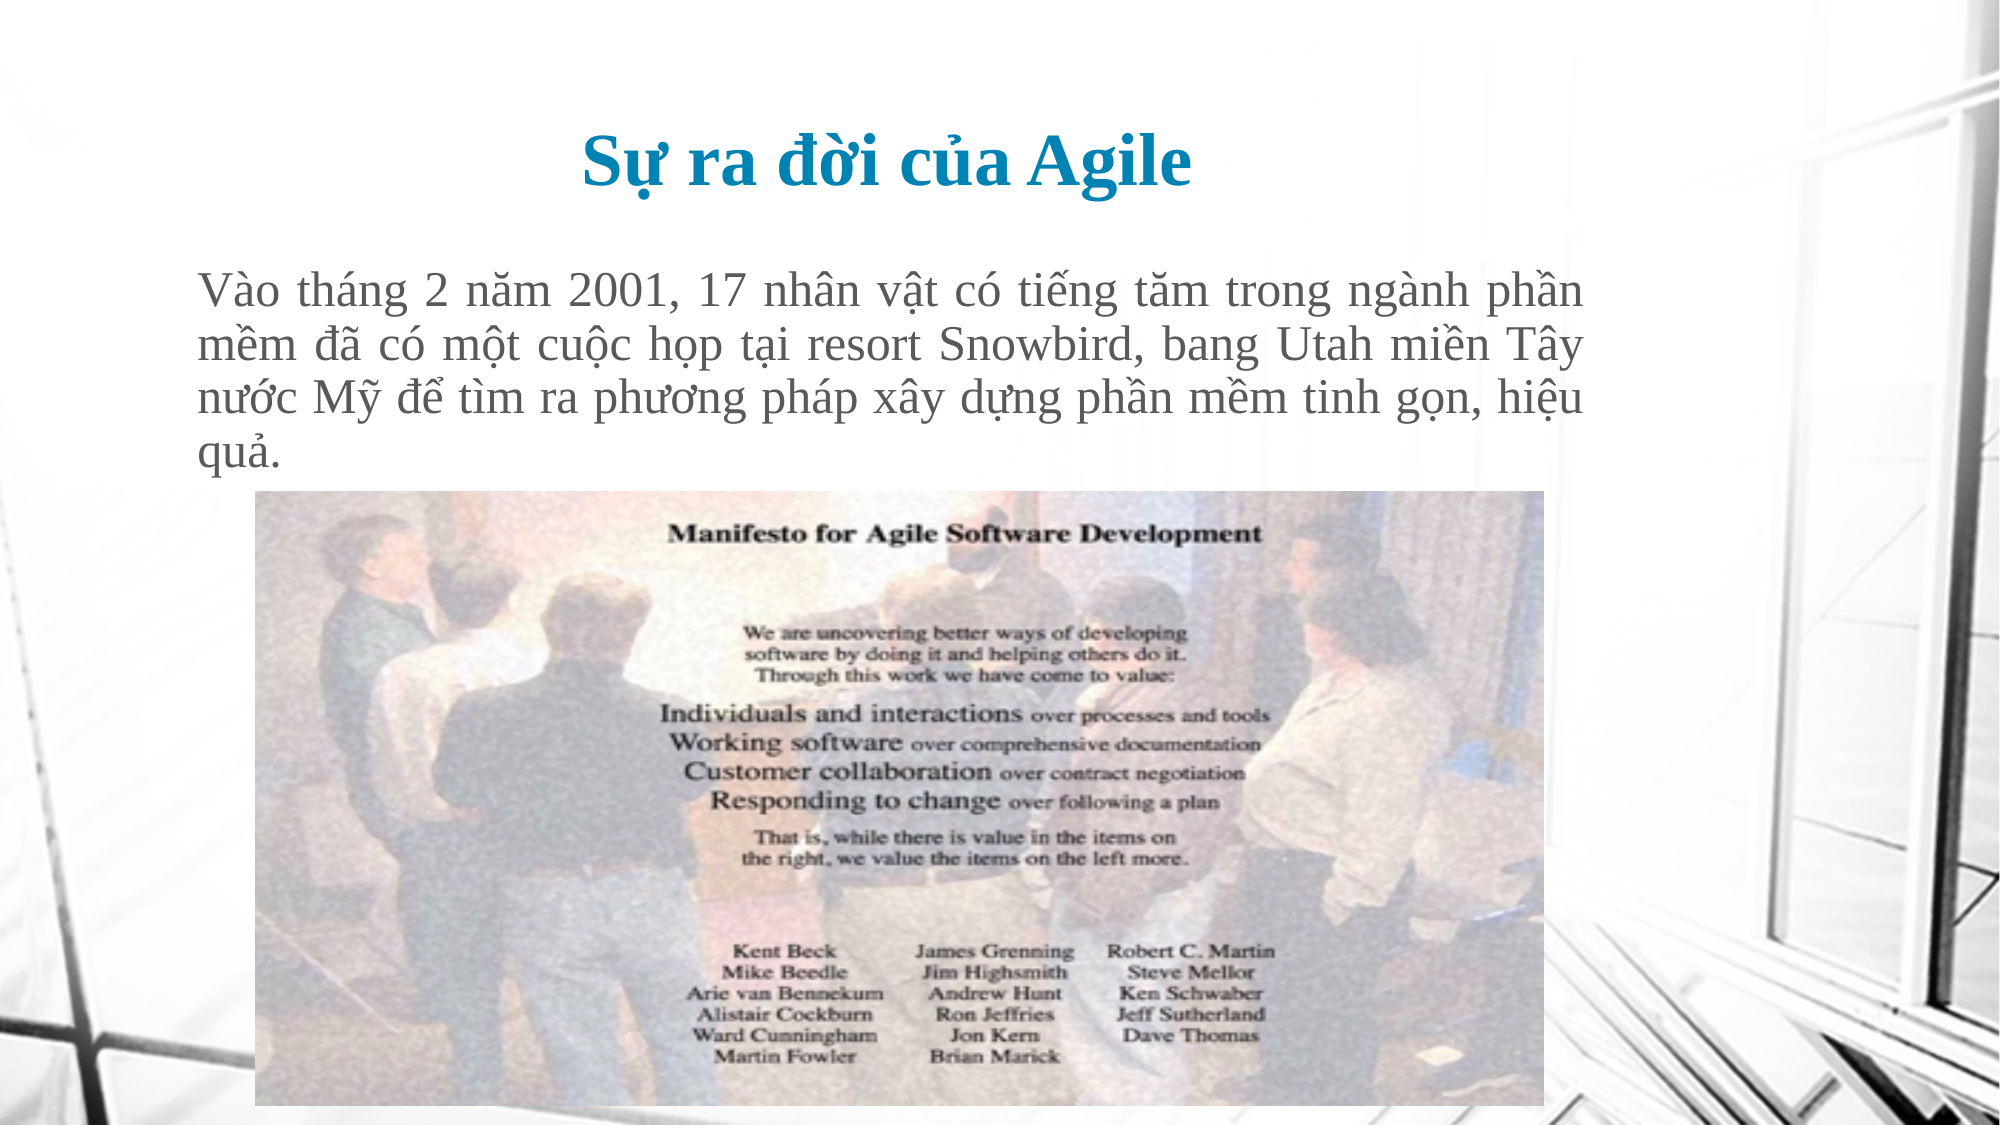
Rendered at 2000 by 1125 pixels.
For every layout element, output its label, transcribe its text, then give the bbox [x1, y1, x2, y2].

title Sự ra đời của Agile [174, 32, 1600, 208]
picture [0, 0, 2000, 1125]
list Vào tháng 2 năm 2001, 17 nhân vật có tiếng tăm trong ngành phần mềm đã có một cuộc họp tại resort Snowbird, bang Utah miền Tây nước Mỹ để tìm ra phương pháp xây dựng phần mềm tinh gọn, hiệu quả. [174, 255, 1600, 943]
